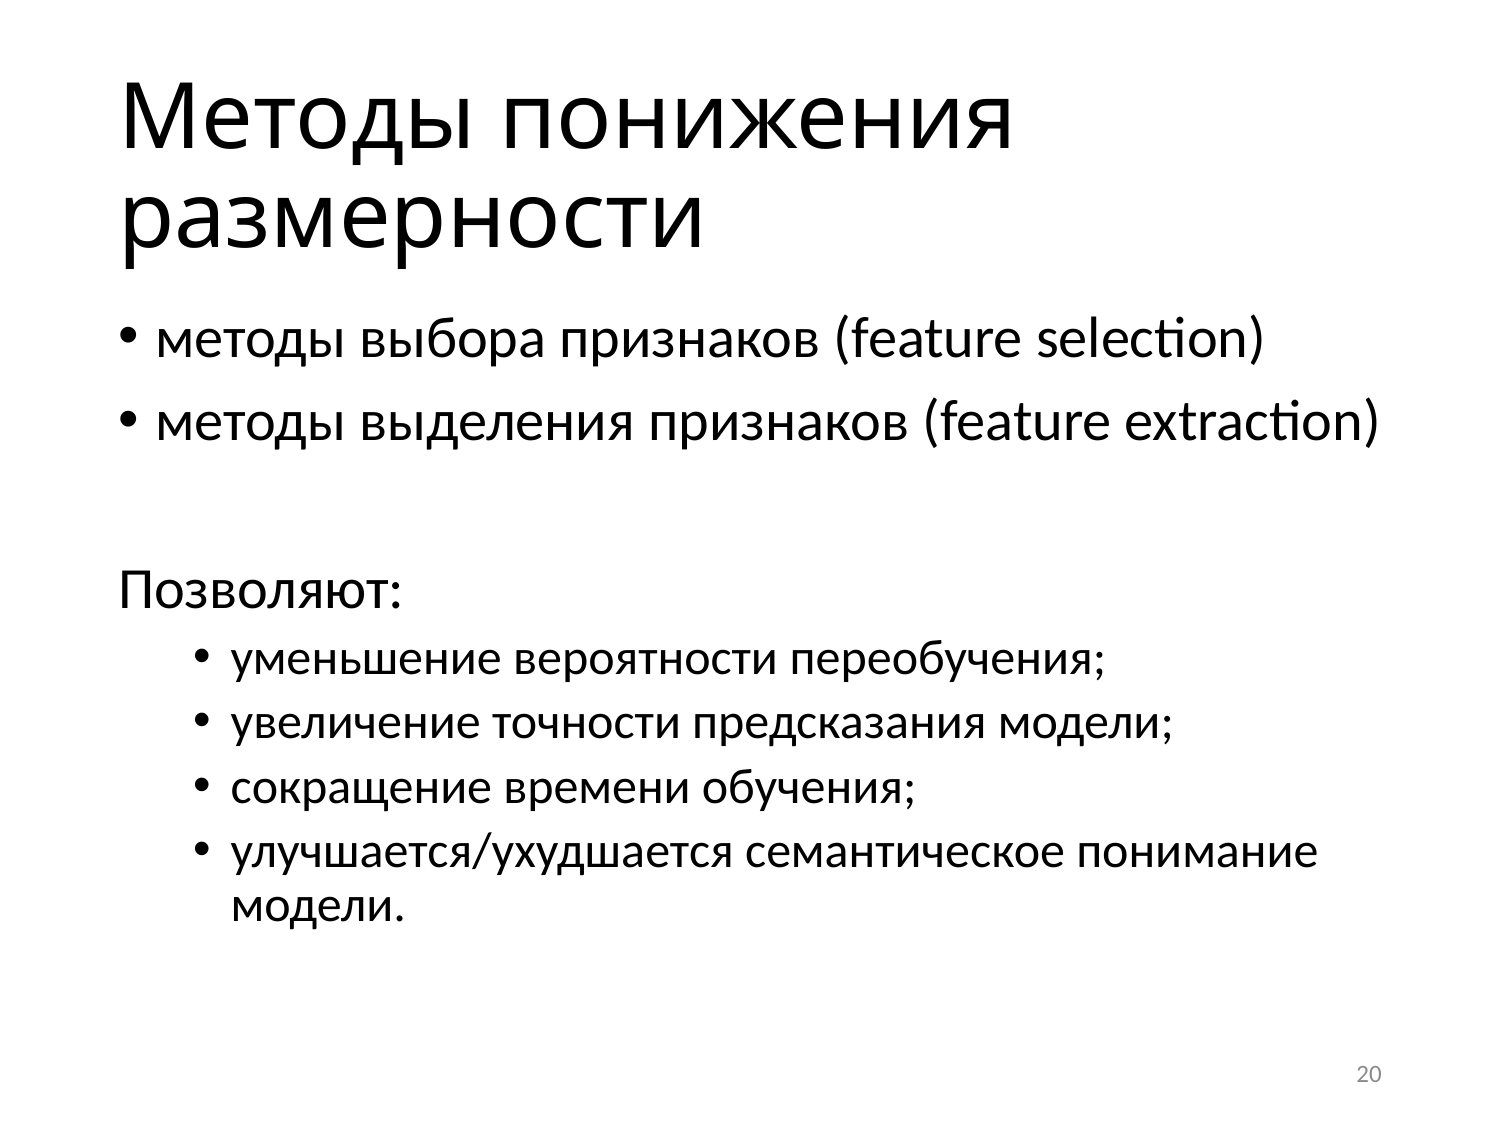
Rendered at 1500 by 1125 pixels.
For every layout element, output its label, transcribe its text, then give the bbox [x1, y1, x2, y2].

title Методы понижения размерности [103, 59, 1397, 278]
list методы выбора признаков (feature selection) методы выделения признаков (feature extraction) Позволяют: уменьшение вероятности переобучения; увеличение точности предсказания модели; сокращение времени обучения; улучшается/ухудшается семантическое понимание модели. [103, 299, 1397, 1014]
slide_number 20 [1059, 1042, 1397, 1103]
